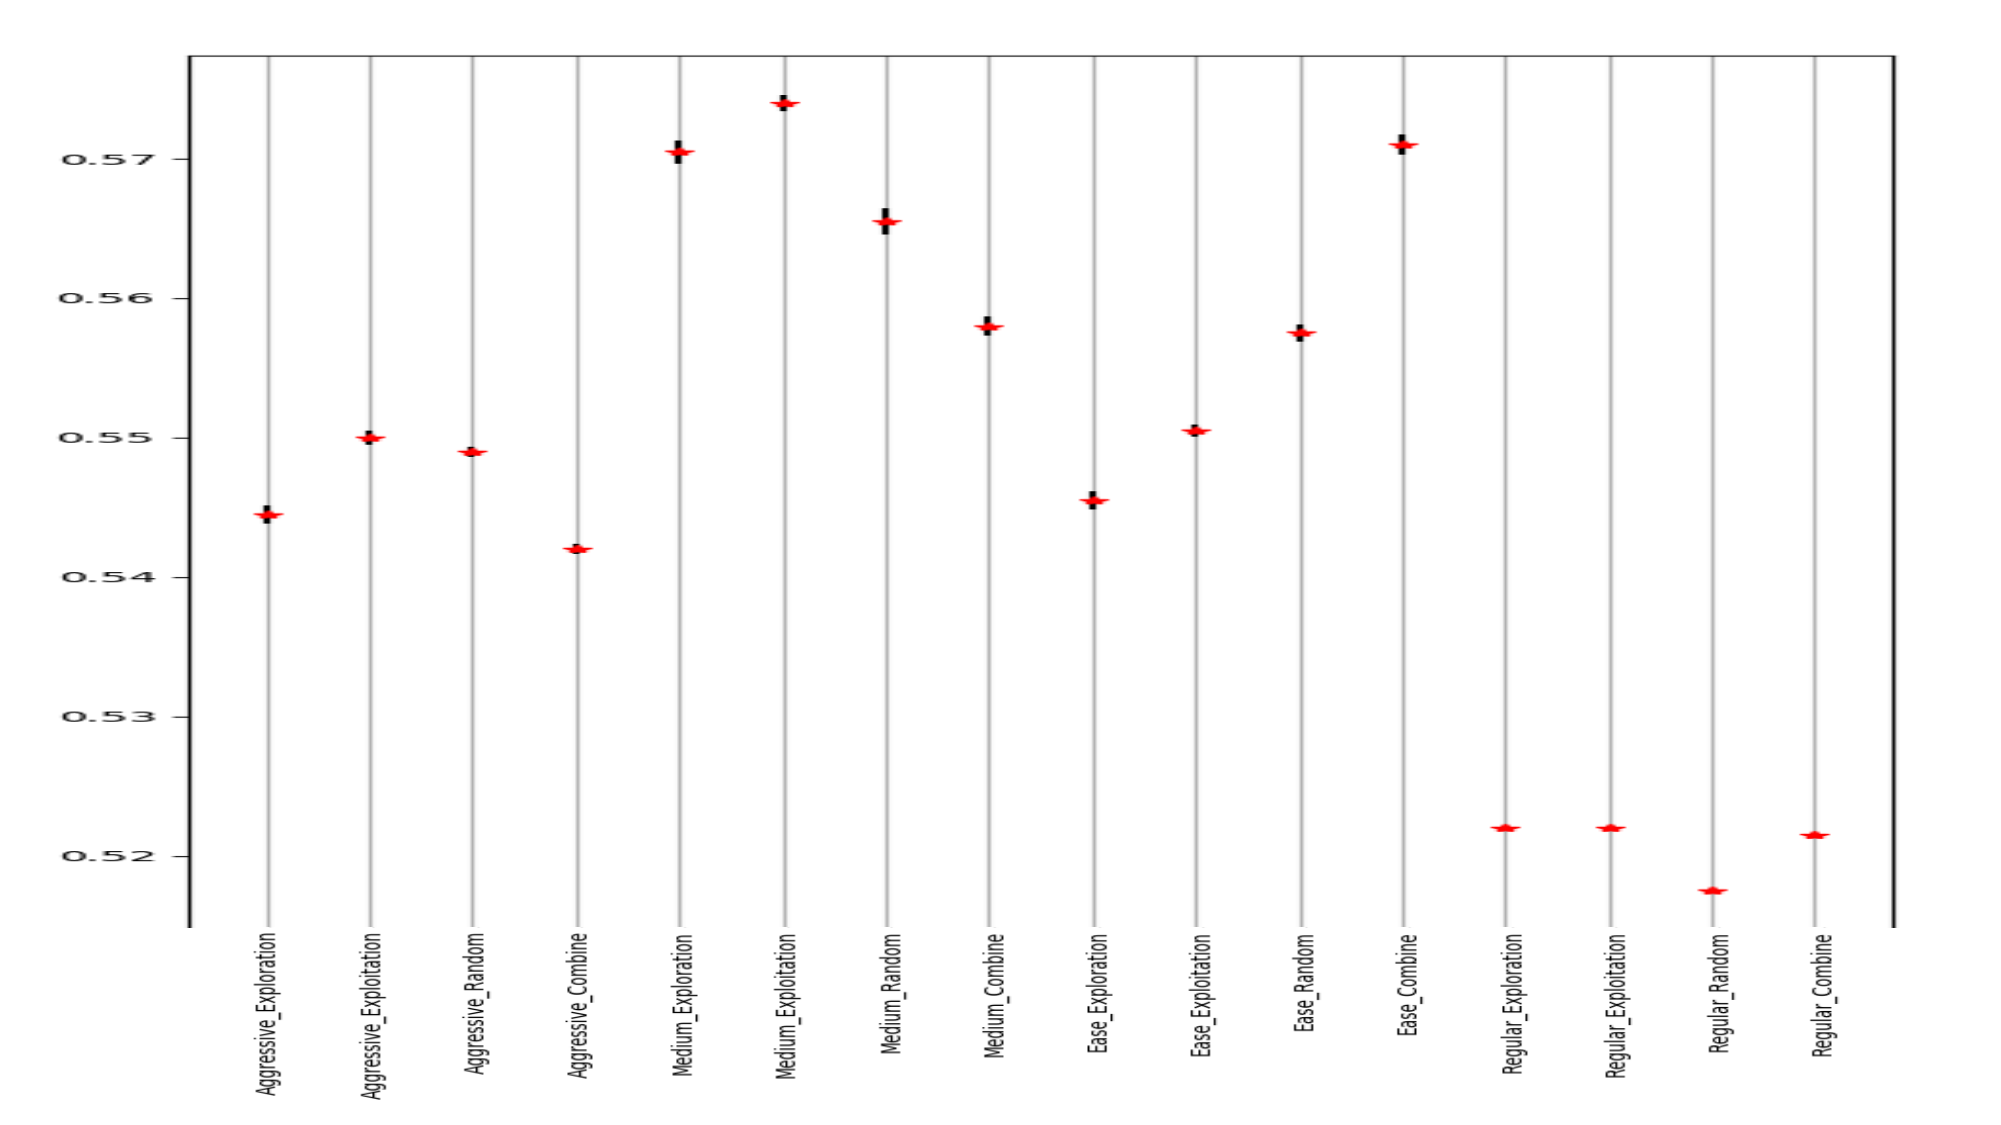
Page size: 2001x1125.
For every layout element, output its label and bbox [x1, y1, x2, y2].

picture [222, 927, 1875, 1112]
list [41, 48, 1916, 928]
